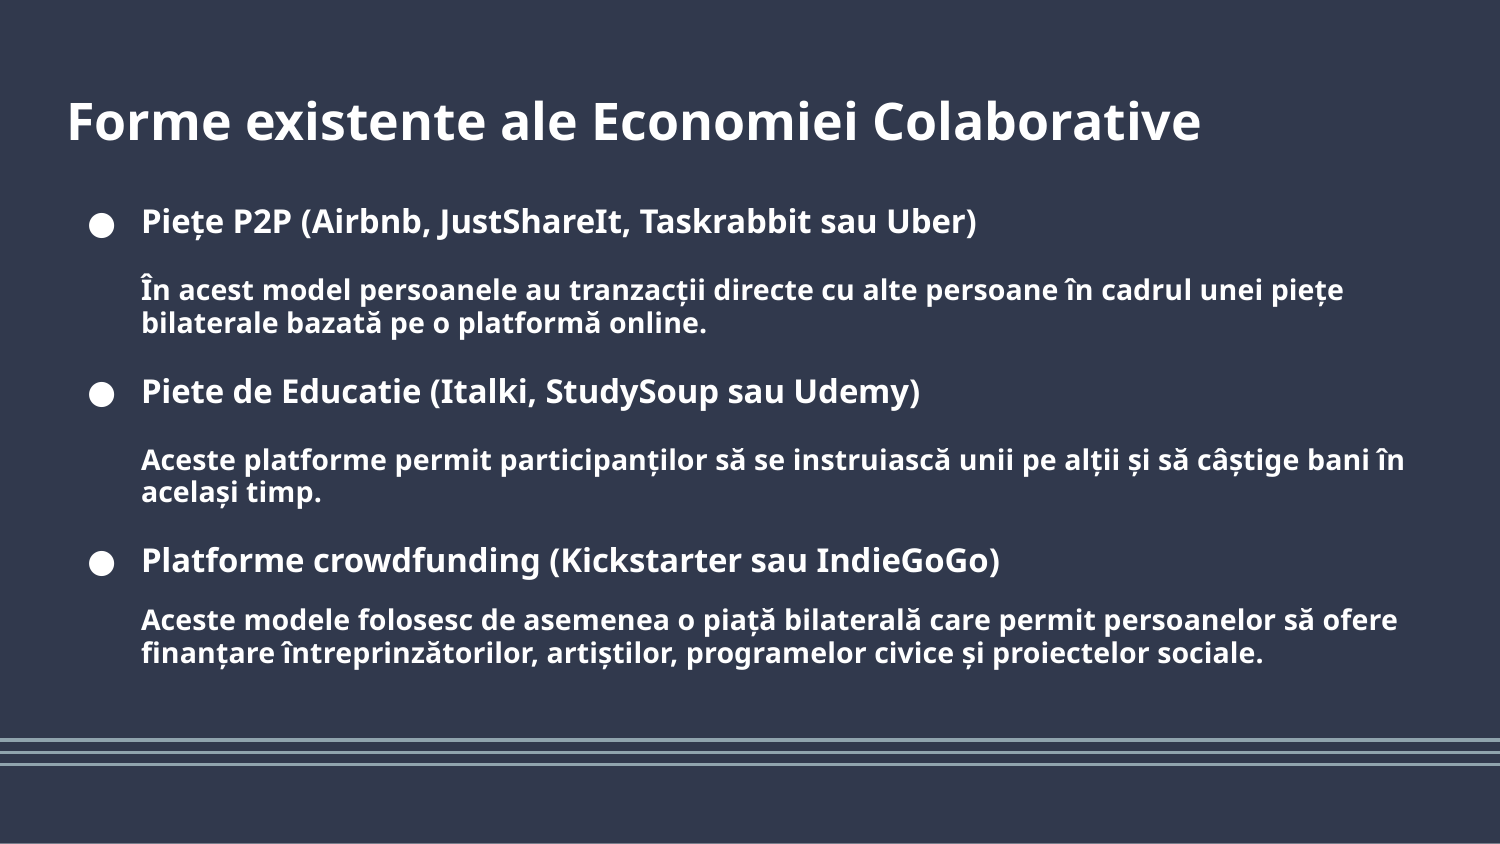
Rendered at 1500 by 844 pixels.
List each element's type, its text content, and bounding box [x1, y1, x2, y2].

list Piețe P2P (Airbnb, JustShareIt, Taskrabbit sau Uber) În acest model persoanele au tranzacții directe cu alte persoane în cadrul unei piețe bilaterale bazată pe o platformă online. Piete de Educatie (Italki, StudySoup sau Udemy) Aceste platforme permit participanților să se instruiască unii pe alții și să câștige bani în același timp. Platforme crowdfunding (Kickstarter sau IndieGoGo) Aceste modele folosesc de asemenea o piață bilaterală care permit persoanelor să ofere finanțare întreprinzătorilor, artiștilor, programelor civice și proiectelor sociale. [51, 189, 1449, 718]
title Forme existente ale Economiei Colaborative [51, 72, 1449, 167]
